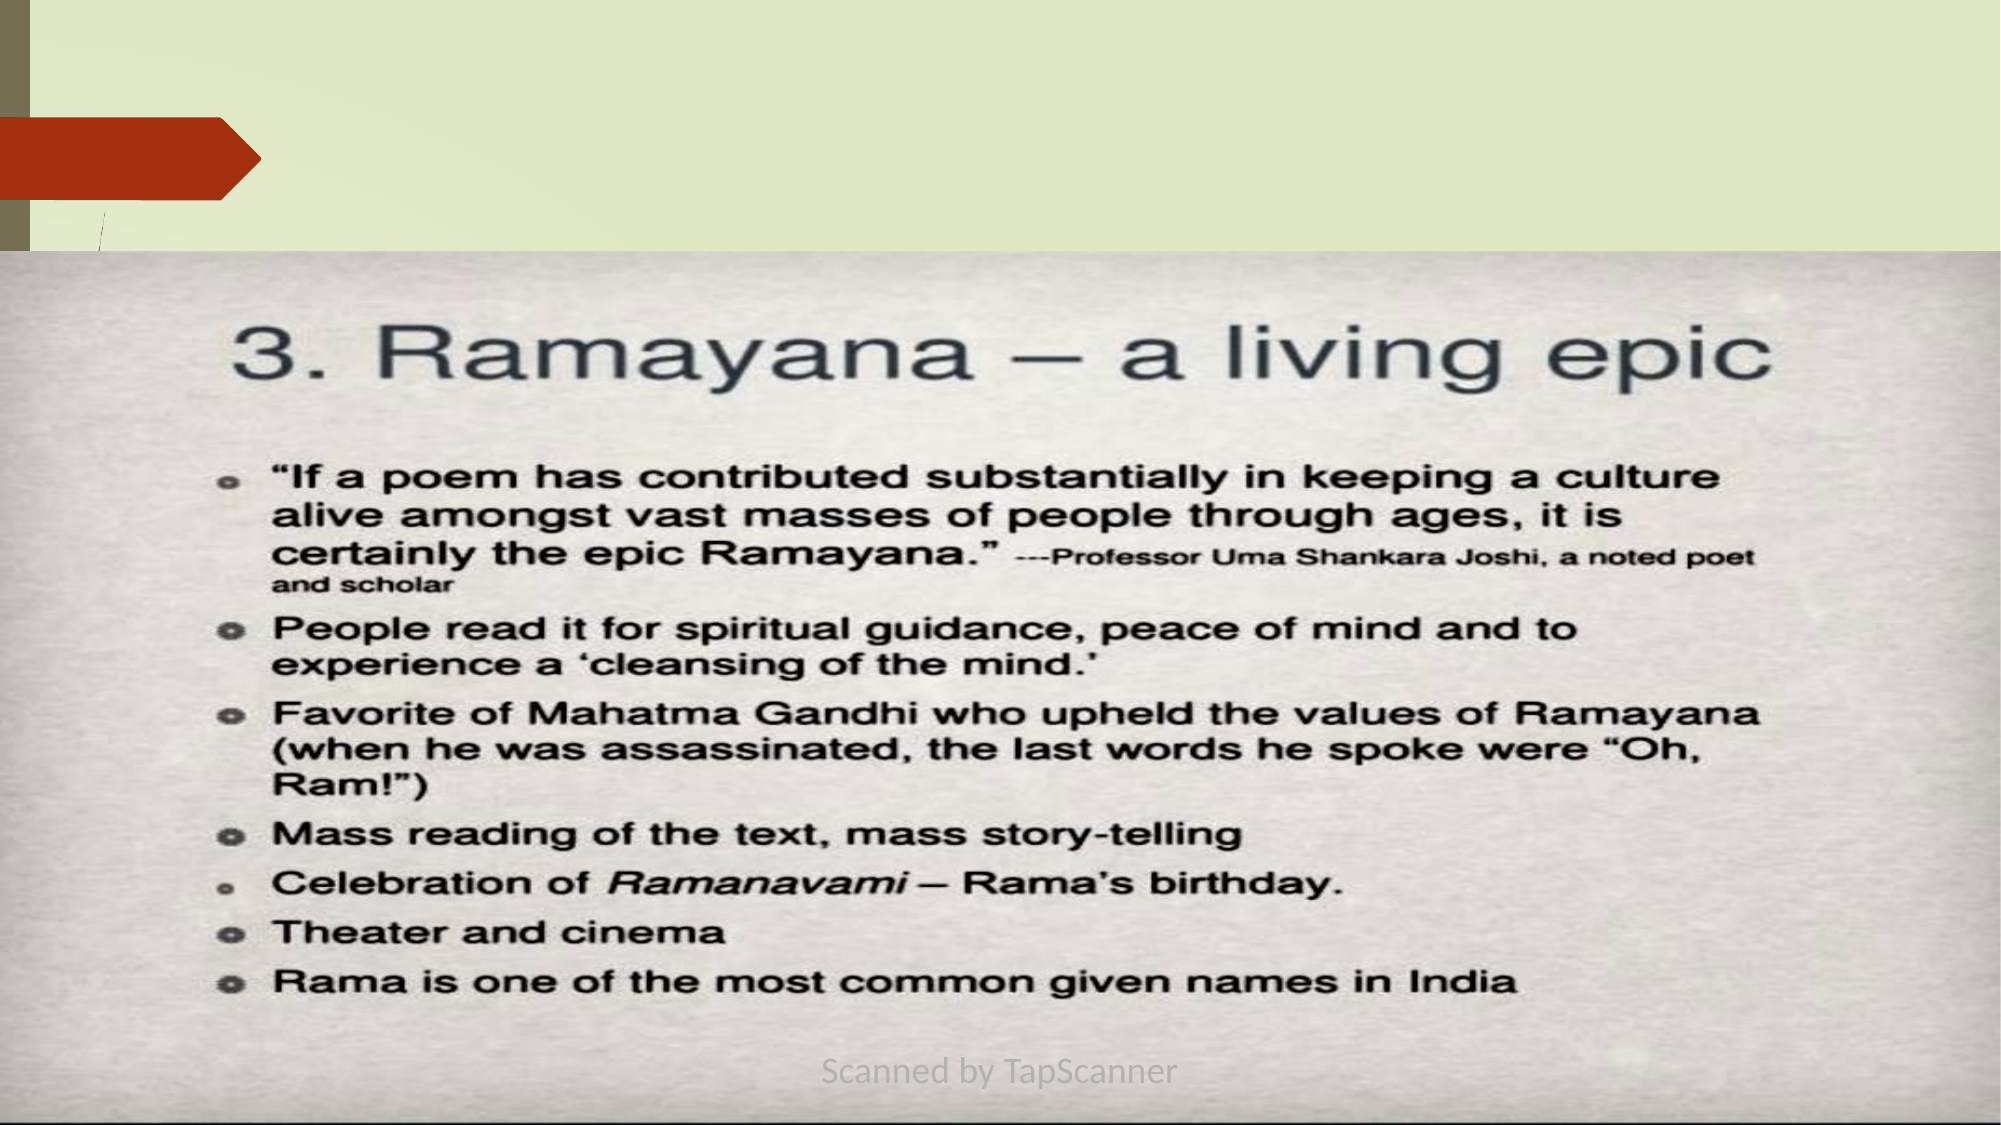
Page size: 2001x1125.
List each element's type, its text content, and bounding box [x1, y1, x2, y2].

footer Scanned by TapScanner [680, 1046, 1320, 1125]
text_box [0, 251, 2000, 1125]
picture [30, 0, 2000, 251]
